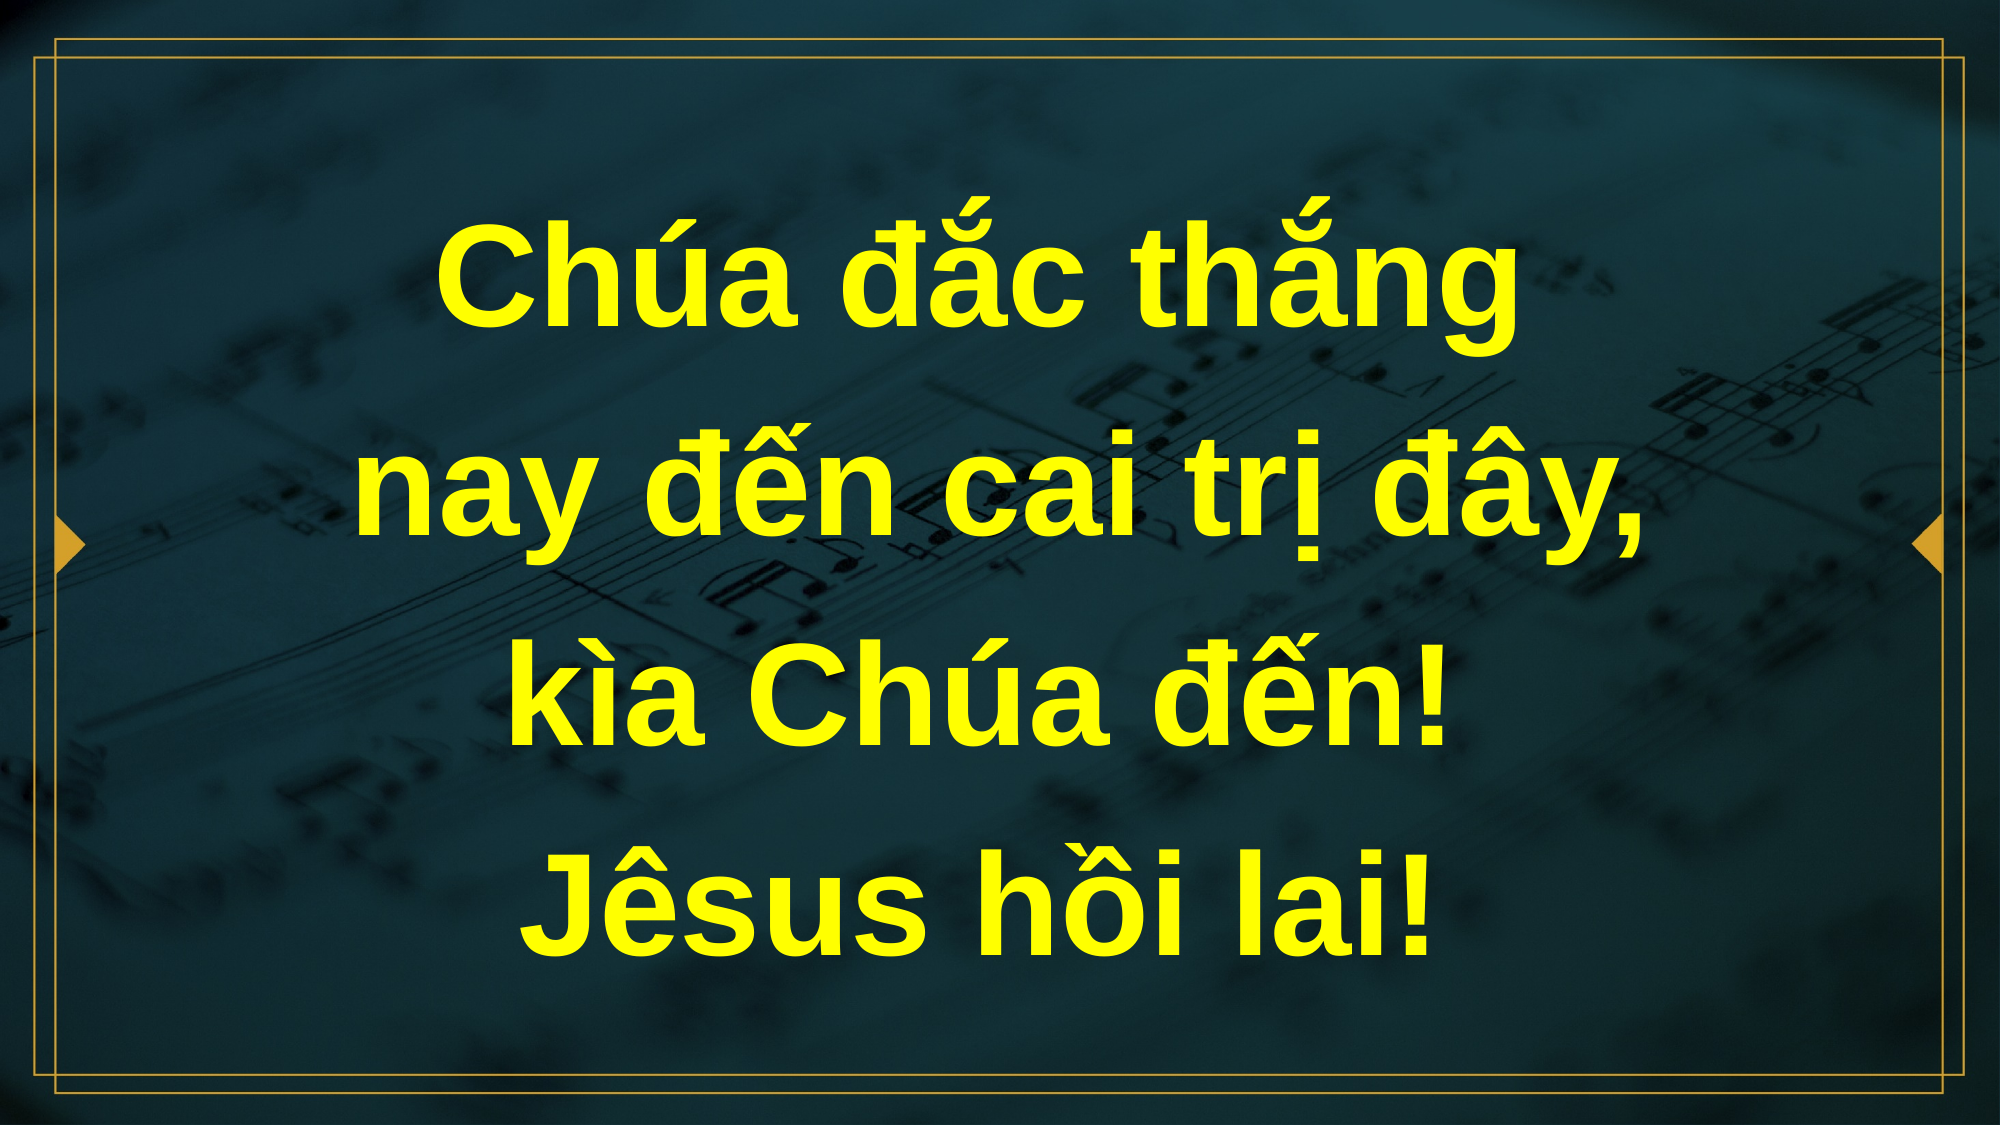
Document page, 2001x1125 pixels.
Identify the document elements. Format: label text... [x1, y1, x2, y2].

title Chúa đắc thắng nay đến cai trị đây, kìa Chúa đến! Jêsus hồi lai! [55, 53, 1945, 1077]
picture [0, 0, 2000, 1125]
